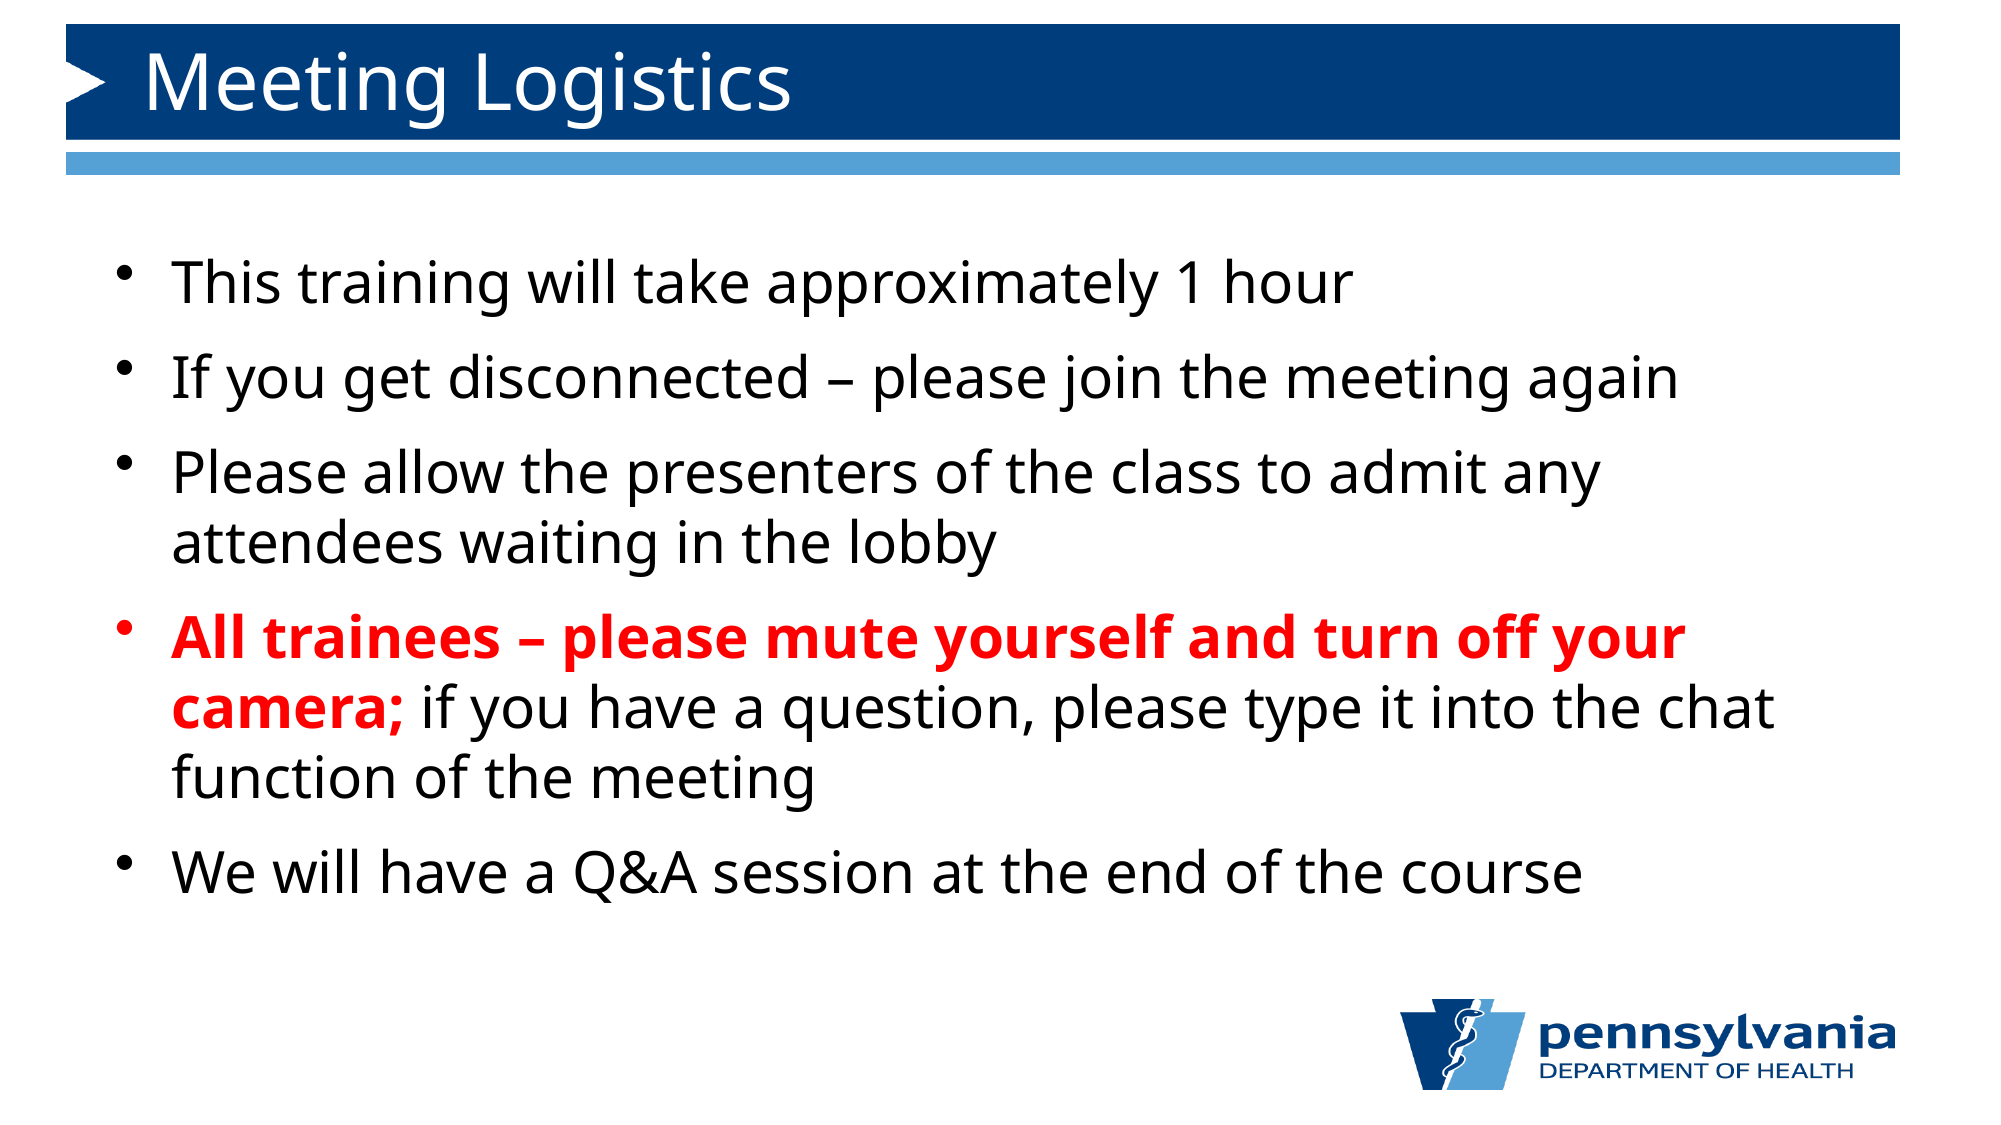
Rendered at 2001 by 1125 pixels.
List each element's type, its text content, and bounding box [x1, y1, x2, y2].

title Meeting Logistics [127, 28, 1862, 130]
picture [66, 24, 1900, 175]
list This training will take approximately 1 hour If you get disconnected – please join the meeting again Please allow the presenters of the class to admit any attendees waiting in the lobby All trainees – please mute yourself and turn off your camera; if you have a question, please type it into the chat function of the meeting We will have a Q&A session at the end of the course [99, 237, 1901, 982]
picture [1400, 999, 1895, 1090]
